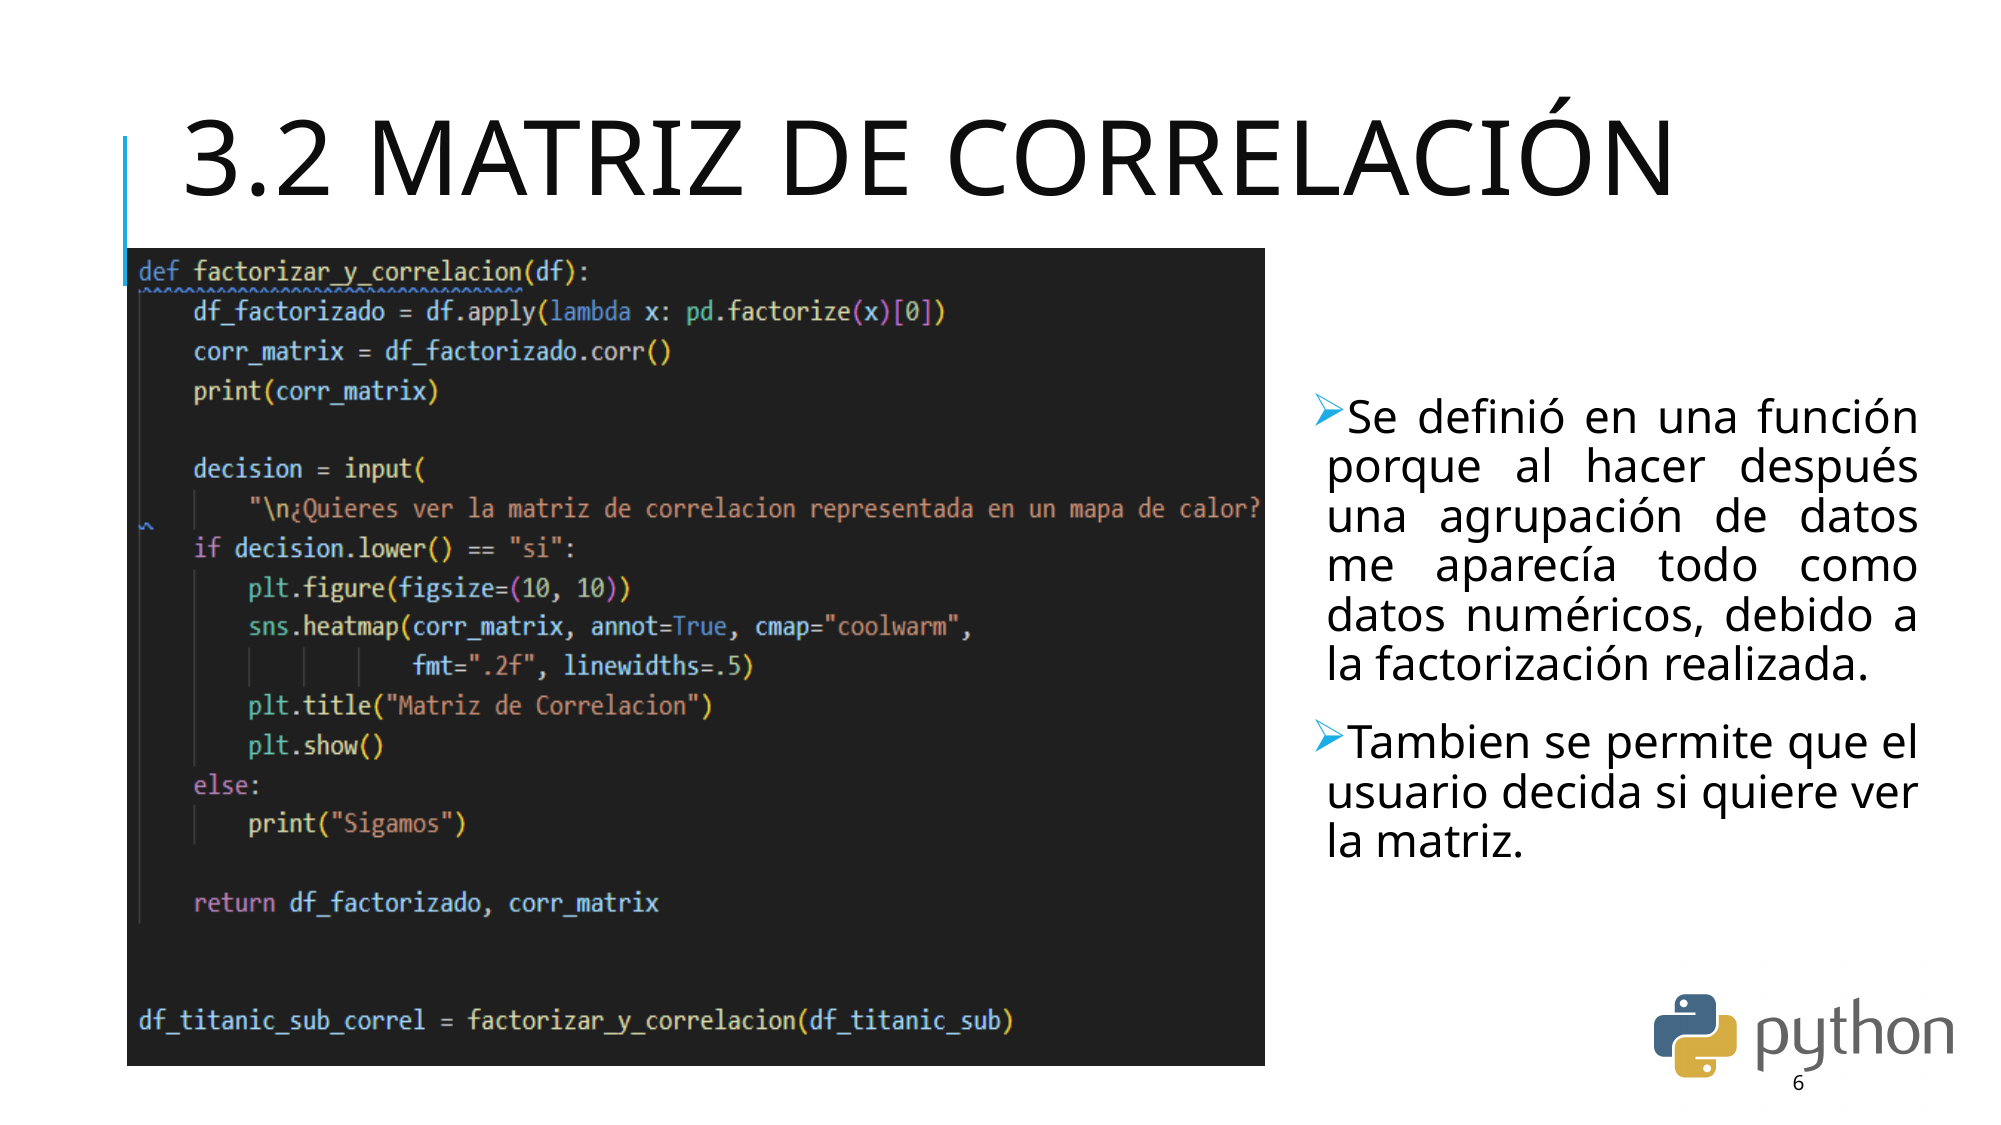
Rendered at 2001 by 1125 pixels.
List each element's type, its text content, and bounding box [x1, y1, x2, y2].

title 3.2 matriz de correlación [168, 96, 1763, 235]
list Se definió en una función porque al hacer después una agrupación de datos me aparecía todo como datos numéricos, debido a la factorización realizada. Tambien se permite que el usuario decida si quiere ver la matriz. [1303, 386, 1928, 1011]
picture [127, 247, 1265, 1066]
picture [1615, 955, 2000, 1123]
